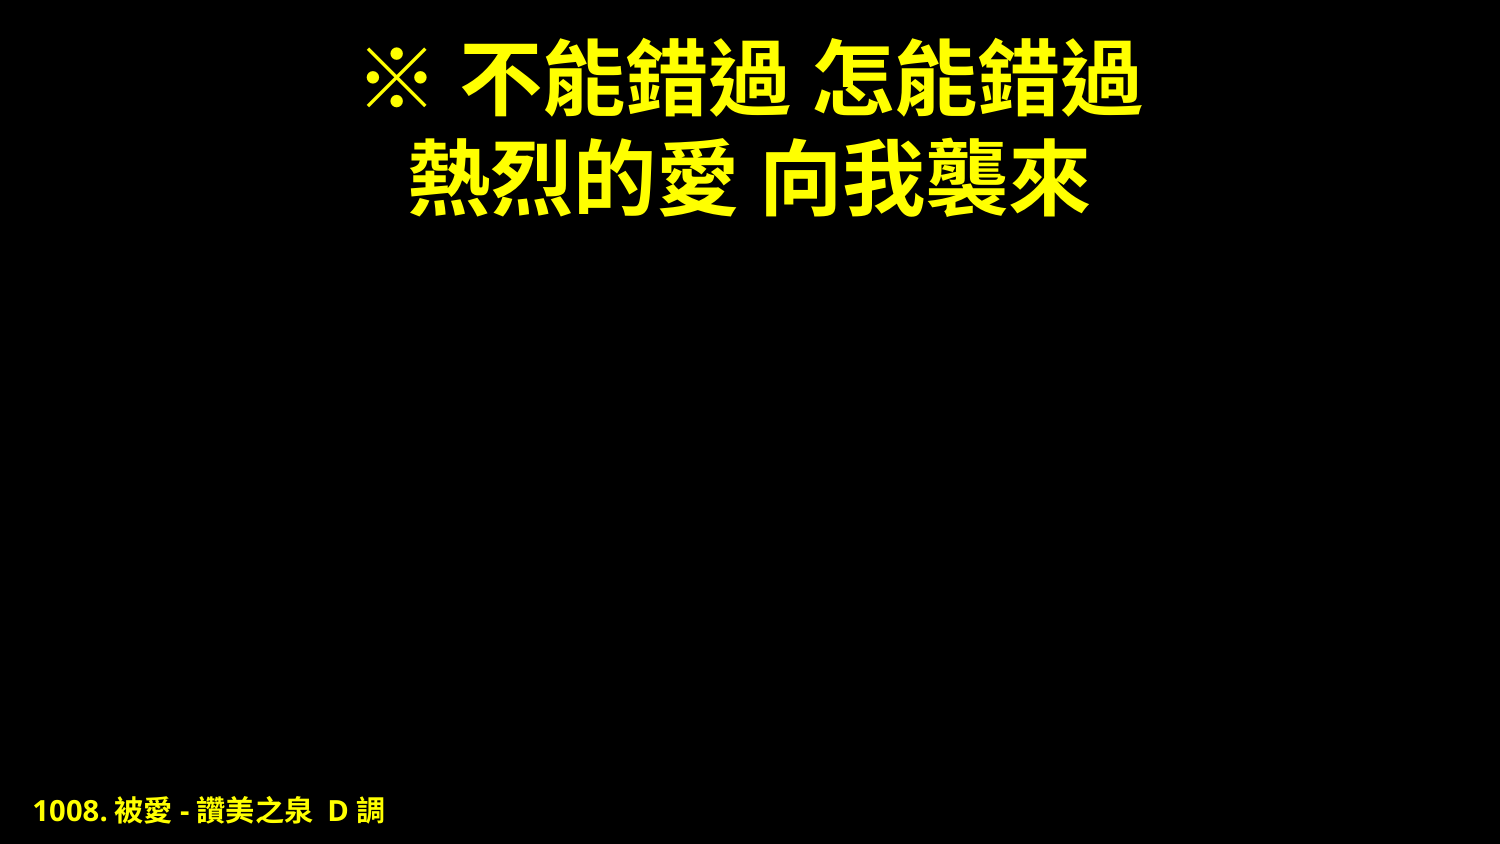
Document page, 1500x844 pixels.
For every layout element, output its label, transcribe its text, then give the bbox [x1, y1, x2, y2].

text_box 1008.被愛-讚美之泉 D調 [17, 784, 774, 835]
title ※不能錯過 怎能錯過 熱烈的愛 向我襲來 [0, 55, 1500, 197]
